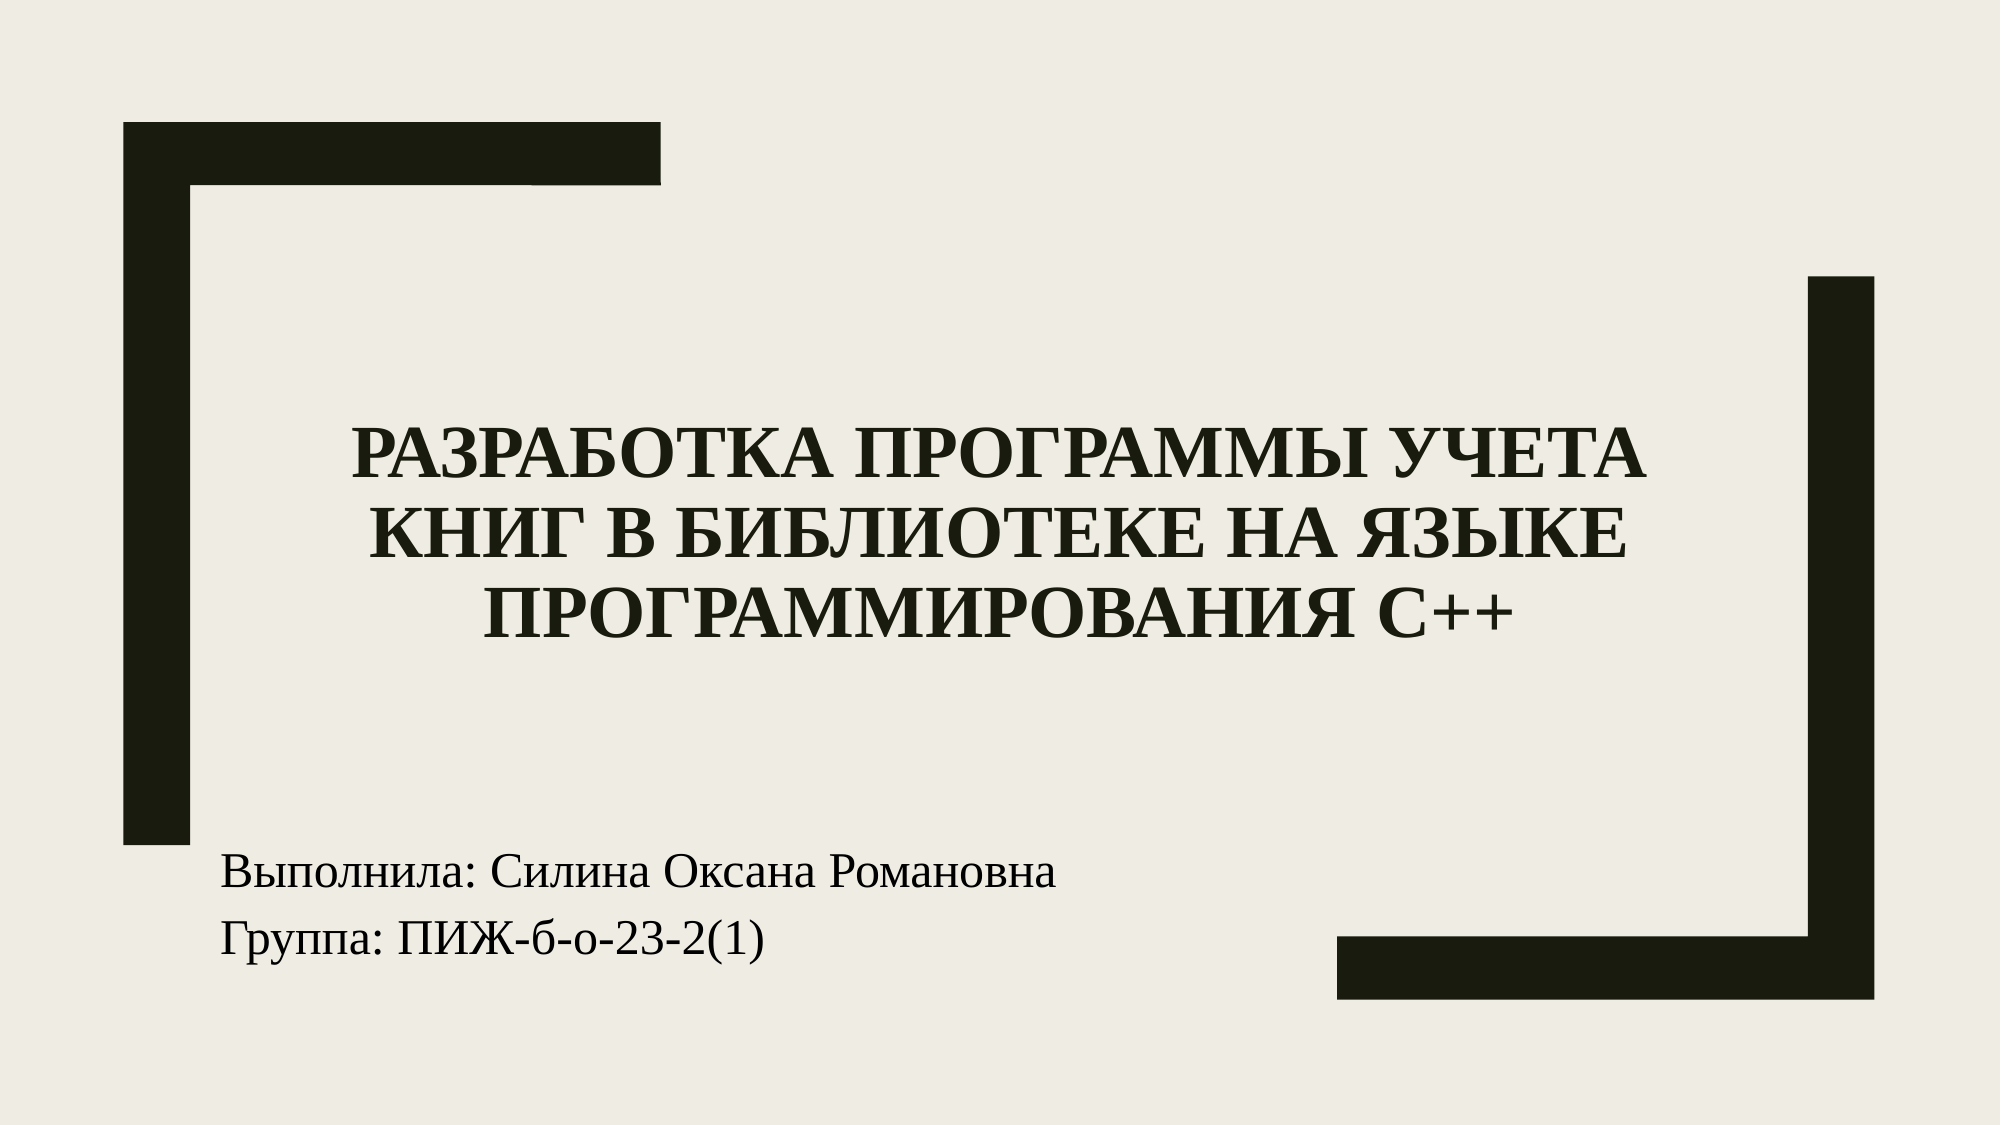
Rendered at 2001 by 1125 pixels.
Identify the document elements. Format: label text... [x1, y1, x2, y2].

title Разработка программы учета книг в библиотеке на языке программирования С++ [314, 477, 1686, 822]
subtitle Выполнила: Силина Оксана Романовна Группа: ПИЖ-б-о-23-2(1) [205, 822, 1326, 1001]
